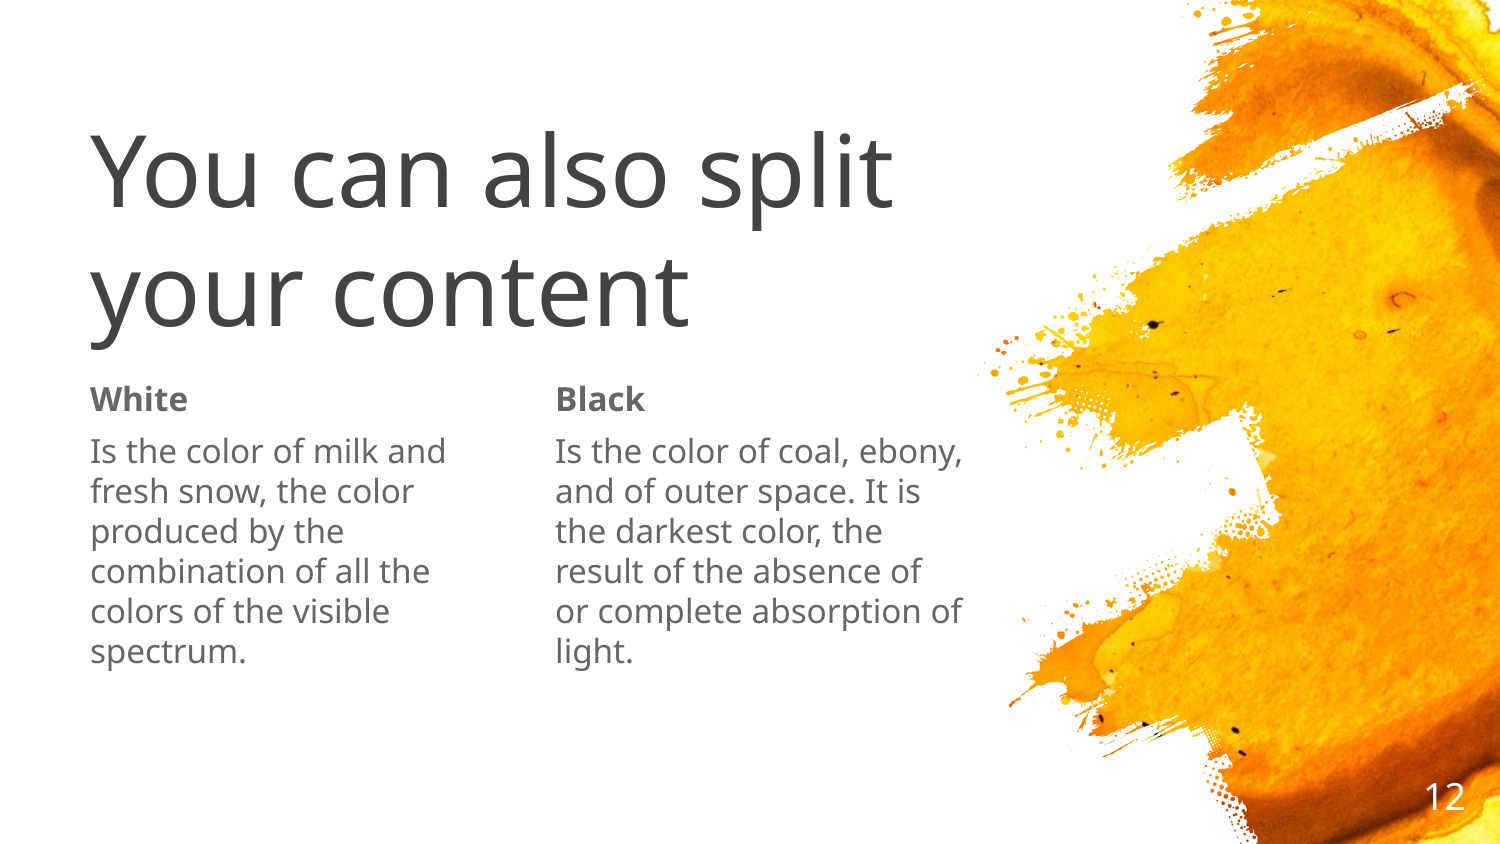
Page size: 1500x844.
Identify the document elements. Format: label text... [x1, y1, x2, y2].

slide_number 12 [1391, 766, 1482, 832]
list White Is the color of milk and fresh snow, the color produced by the combination of all the colors of the visible spectrum. [75, 362, 514, 796]
list Black Is the color of coal, ebony, and of outer space. It is the darkest color, the result of the absence of or complete absorption of light. [540, 362, 980, 796]
picture [0, 0, 1500, 844]
title You can also split your content [75, 221, 980, 362]
